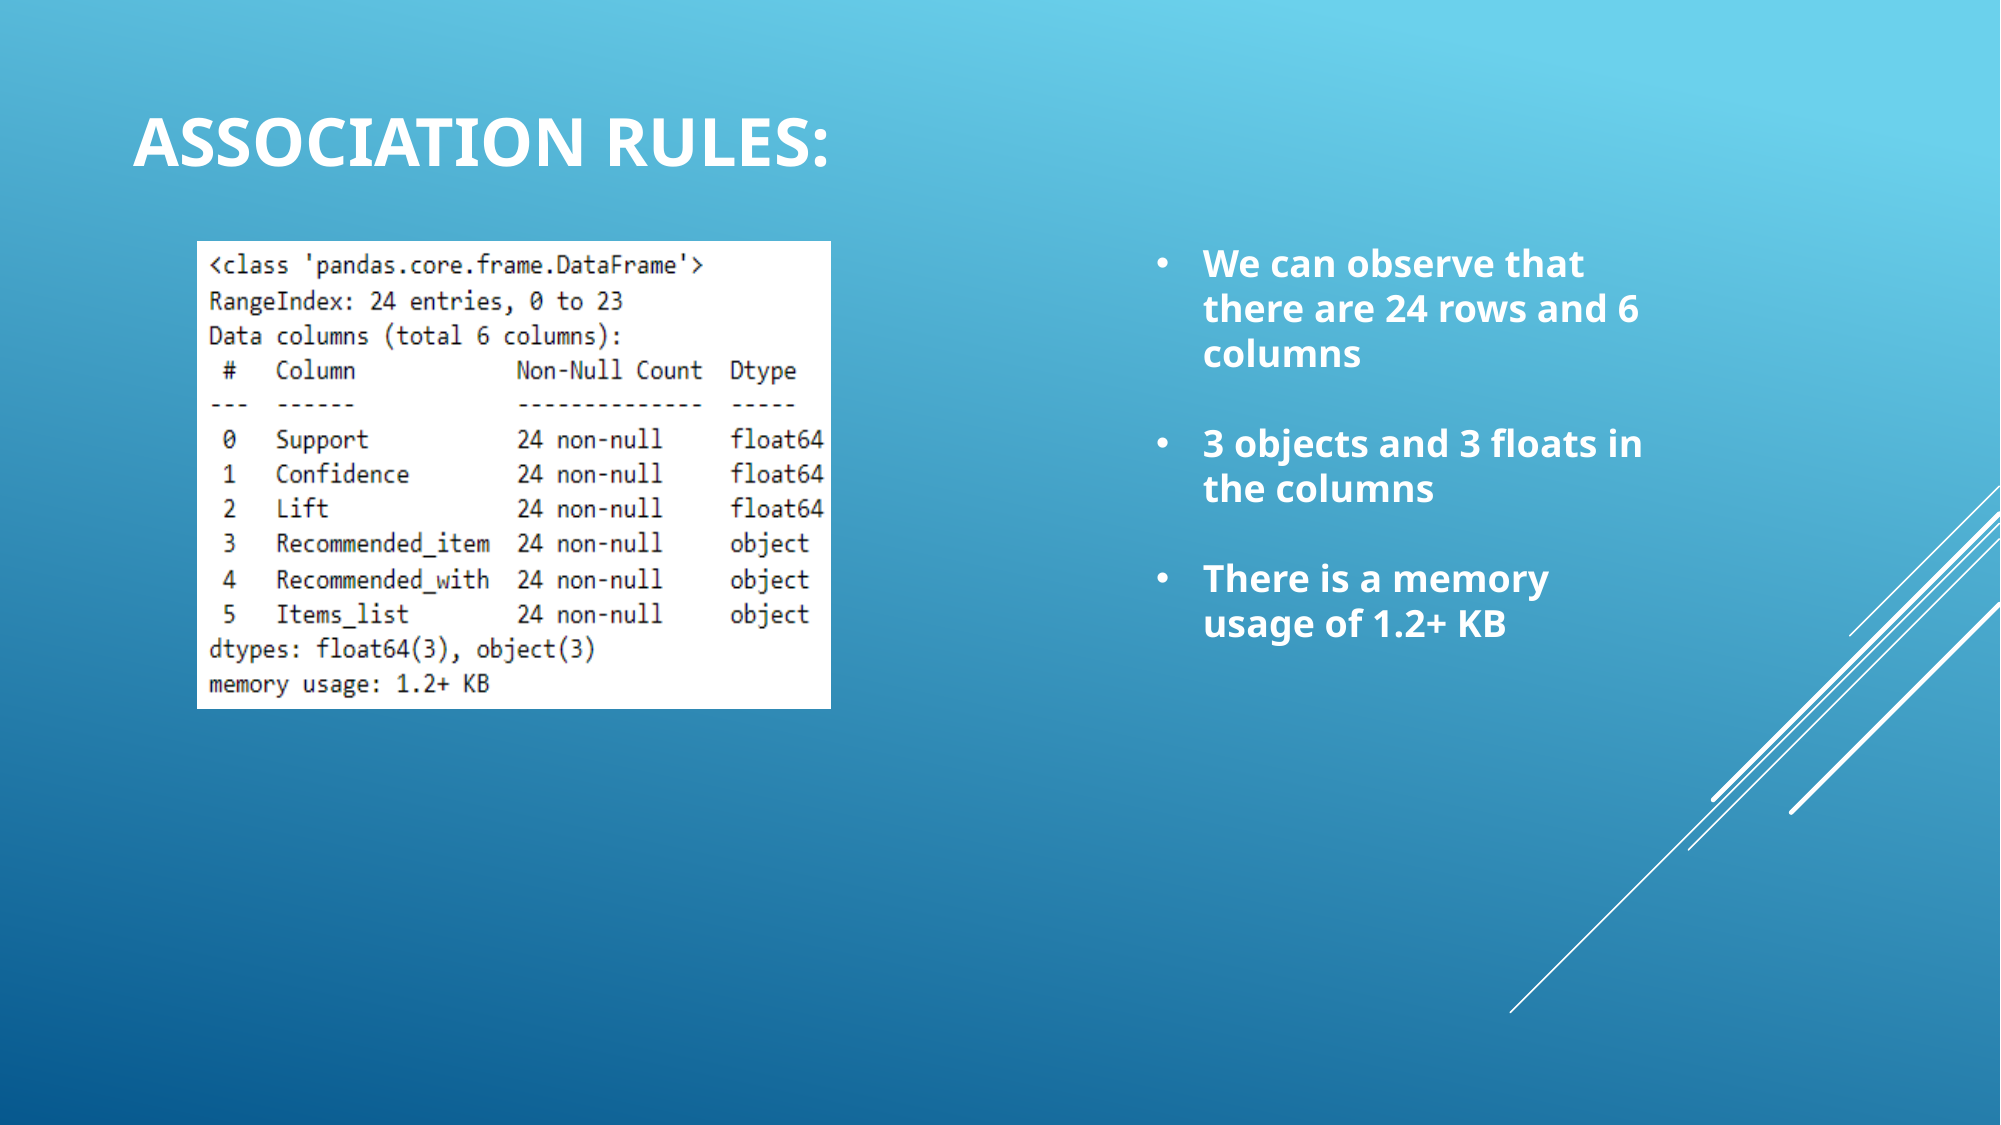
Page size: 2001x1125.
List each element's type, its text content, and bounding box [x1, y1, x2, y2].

text_box We can observe that there are 24 rows and 6 columns 3 objects and 3 floats in the columns There is a memory usage of 1.2+ KB [1141, 232, 1666, 698]
picture [196, 240, 831, 709]
title Association RULES: [118, 95, 1415, 185]
